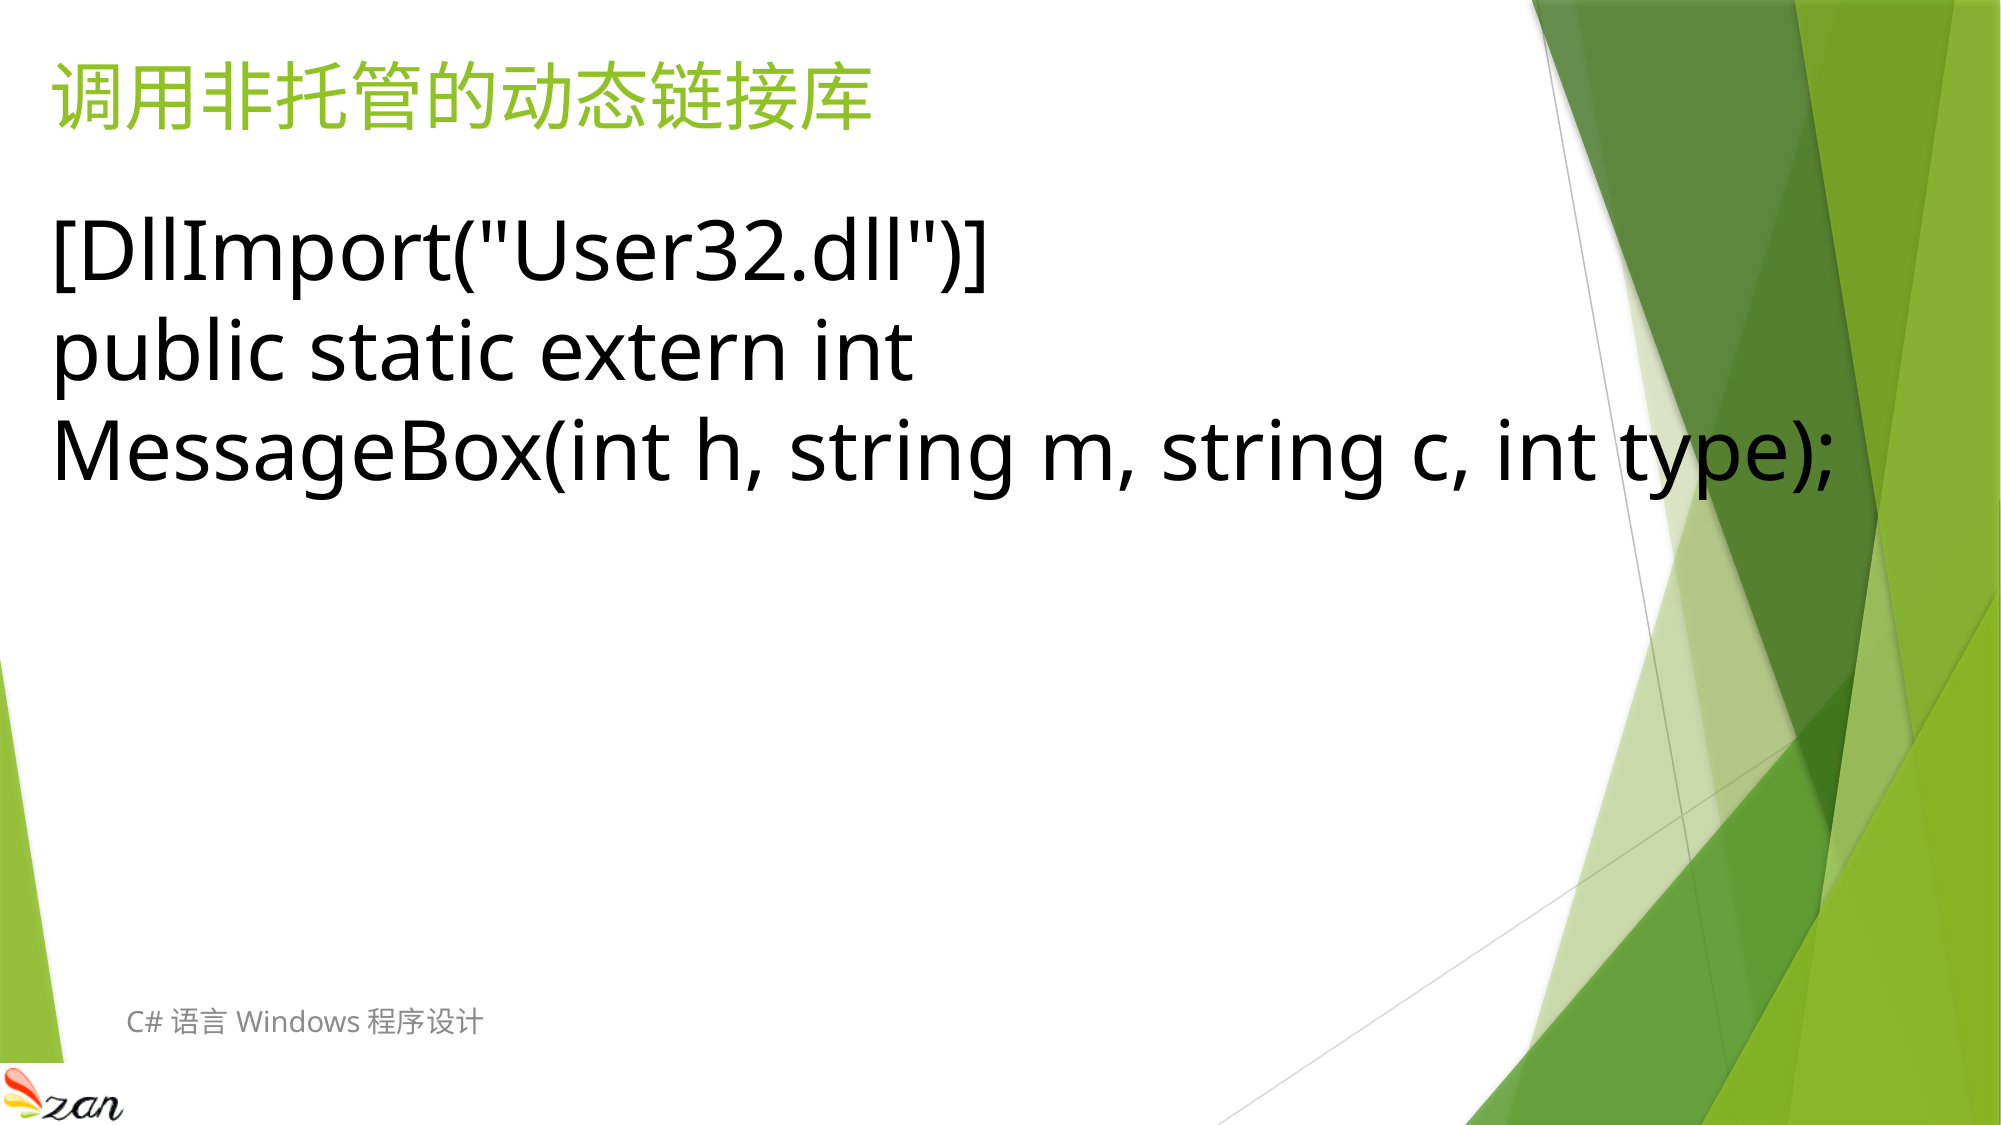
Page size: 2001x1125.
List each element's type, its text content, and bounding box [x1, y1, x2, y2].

text_box [DllImport("User32.dll")] public static extern int MessageBox(int h, string m, string c, int type); [35, 189, 1854, 505]
footer C#语言Windows程序设计 [111, 991, 1145, 1051]
picture [0, 1063, 128, 1125]
title 调用非托管的动态链接库 [34, 41, 949, 170]
